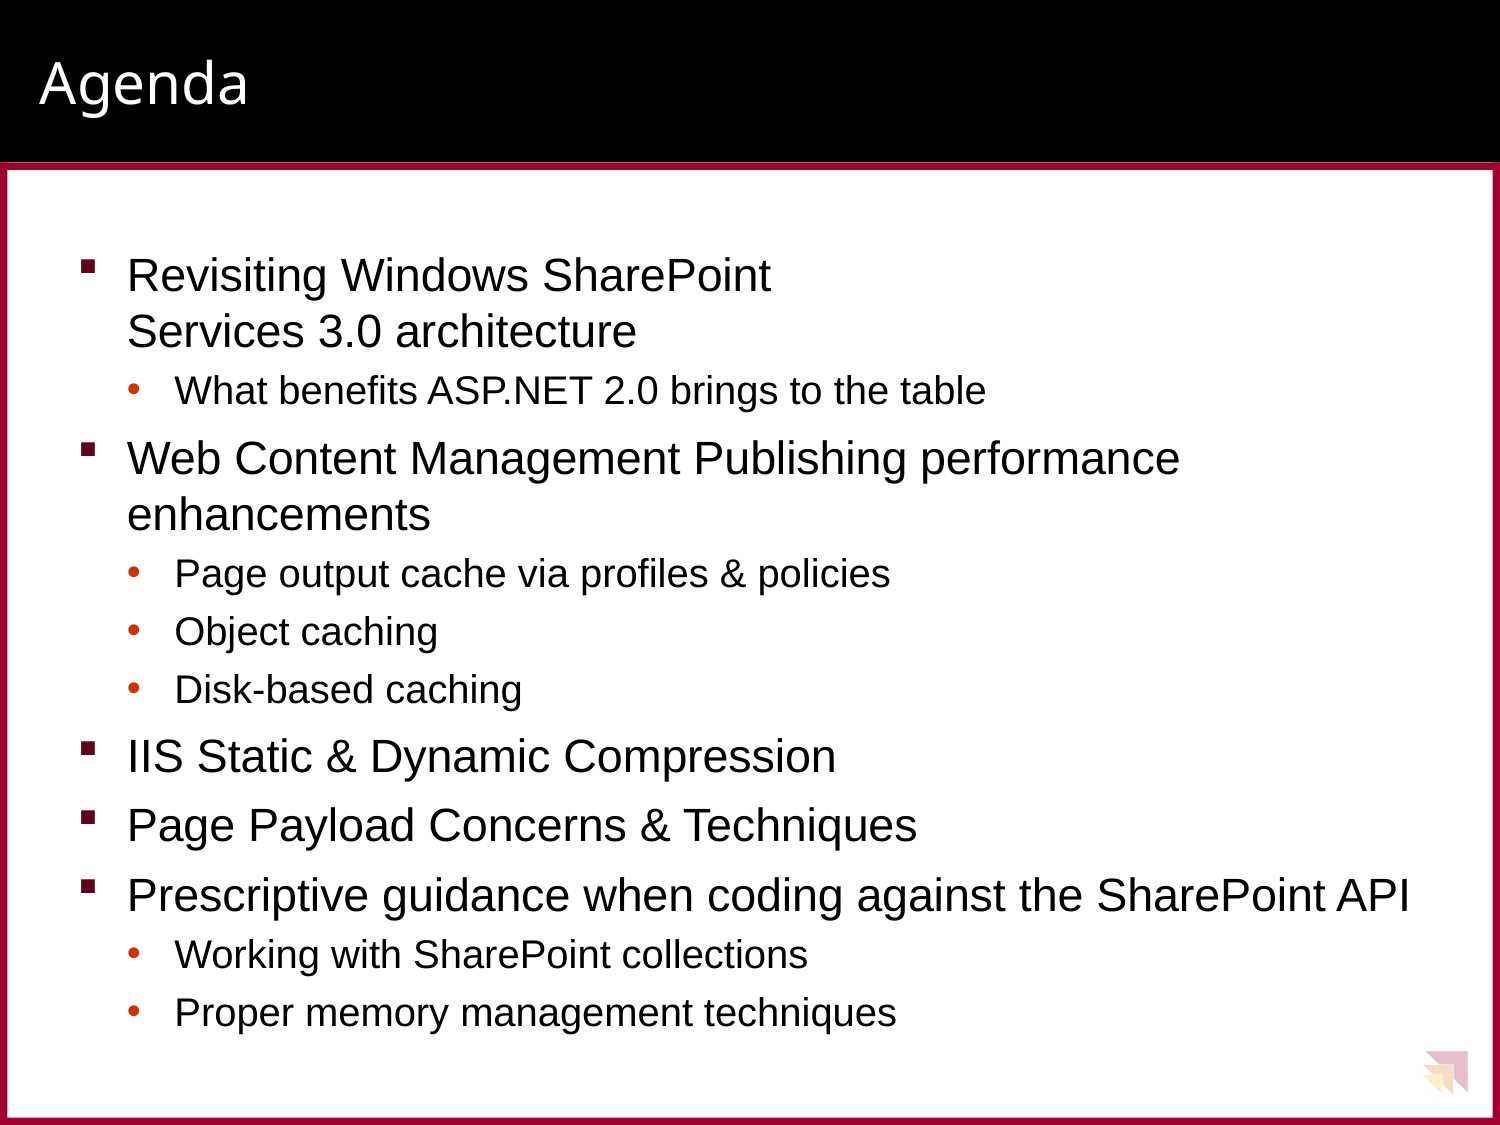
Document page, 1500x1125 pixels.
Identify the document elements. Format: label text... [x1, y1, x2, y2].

list Revisiting Windows SharePoint Services 3.0 architecture What benefits ASP.NET 2.0 brings to the table Web Content Management Publishing performance enhancements Page output cache via profiles & policies Object caching Disk-based caching IIS Static & Dynamic Compression Page Payload Concerns & Techniques Prescriptive guidance when coding against the SharePoint API Working with SharePoint collections Proper memory management techniques [62, 237, 1438, 1088]
title Agenda [24, 12, 1438, 150]
